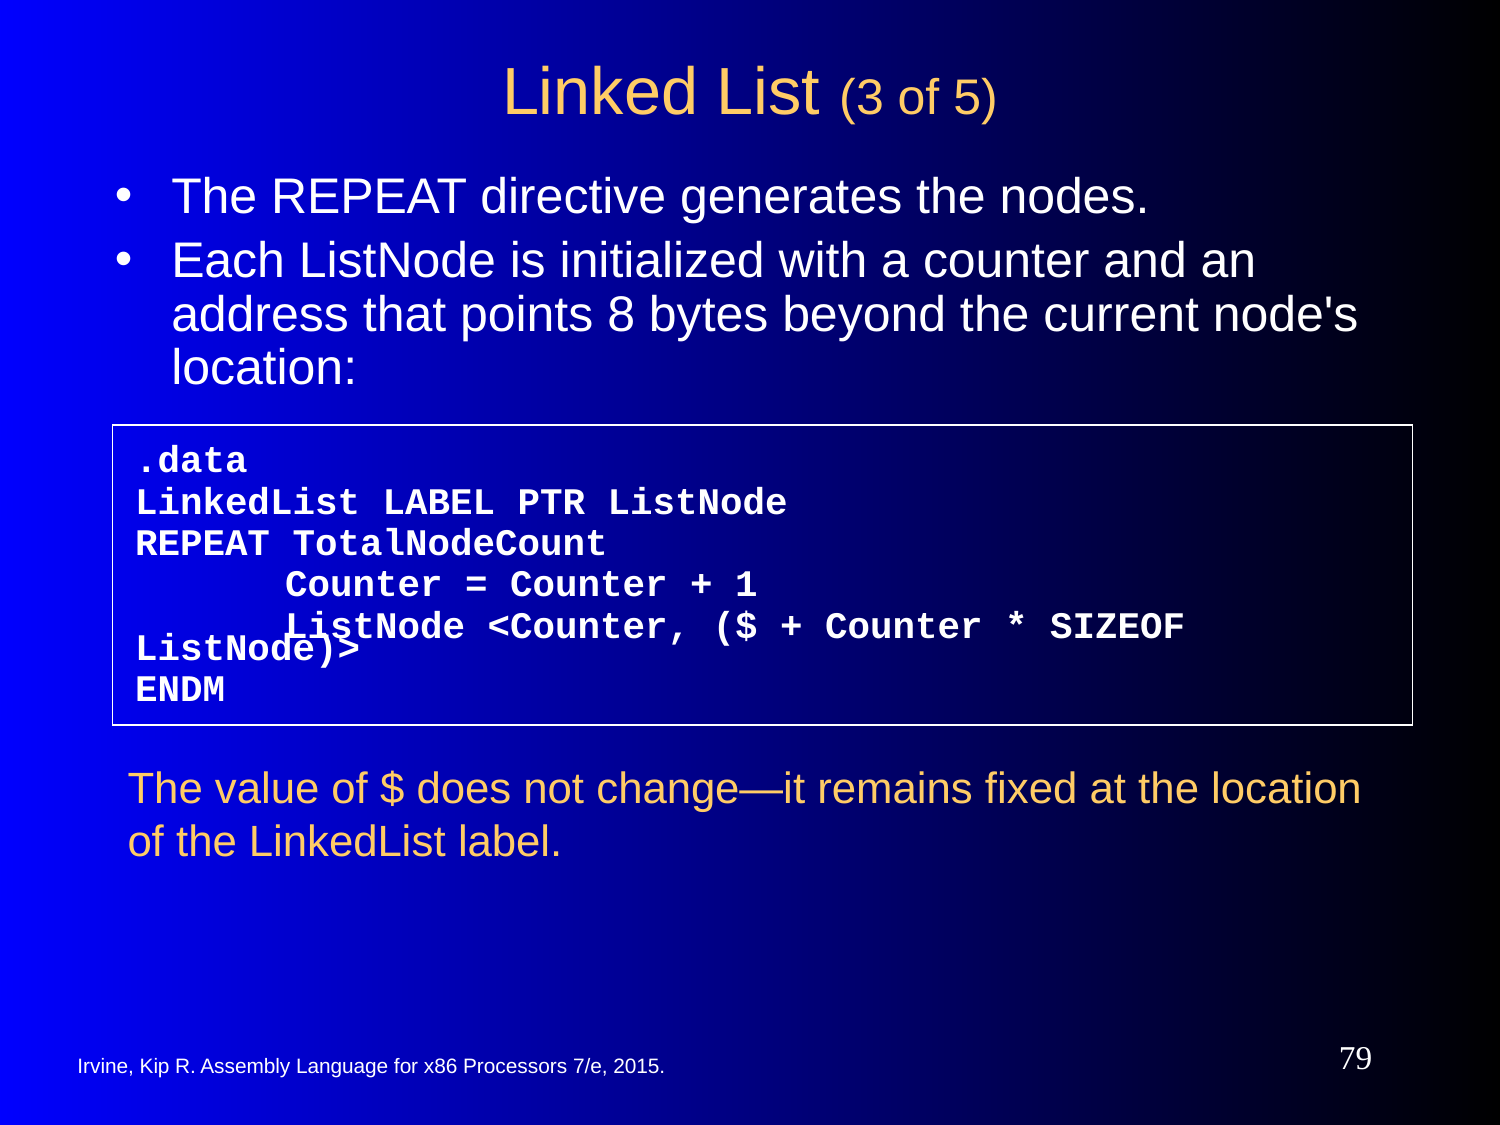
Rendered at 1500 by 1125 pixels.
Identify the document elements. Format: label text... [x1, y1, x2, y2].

footer Irvine, Kip R. Assembly Language for x86 Processors 7/e, 2015. [62, 1040, 775, 1091]
slide_number ‹#› [1224, 1025, 1388, 1088]
list The REPEAT directive generates the nodes. Each ListNode is initialized with a counter and an address that points 8 bytes beyond the current node's location: [99, 162, 1388, 413]
text_box The value of $ does not change—it remains fixed at the location of the LinkedList label. [112, 737, 1413, 888]
title Linked List (3 of 5) [112, 37, 1388, 138]
text_box .data LinkedList LABEL PTR ListNode REPEAT TotalNodeCount Counter = Counter + 1 ListNode <Counter, ($ + Counter * SIZEOF ListNode)> ENDM [112, 424, 1413, 725]
